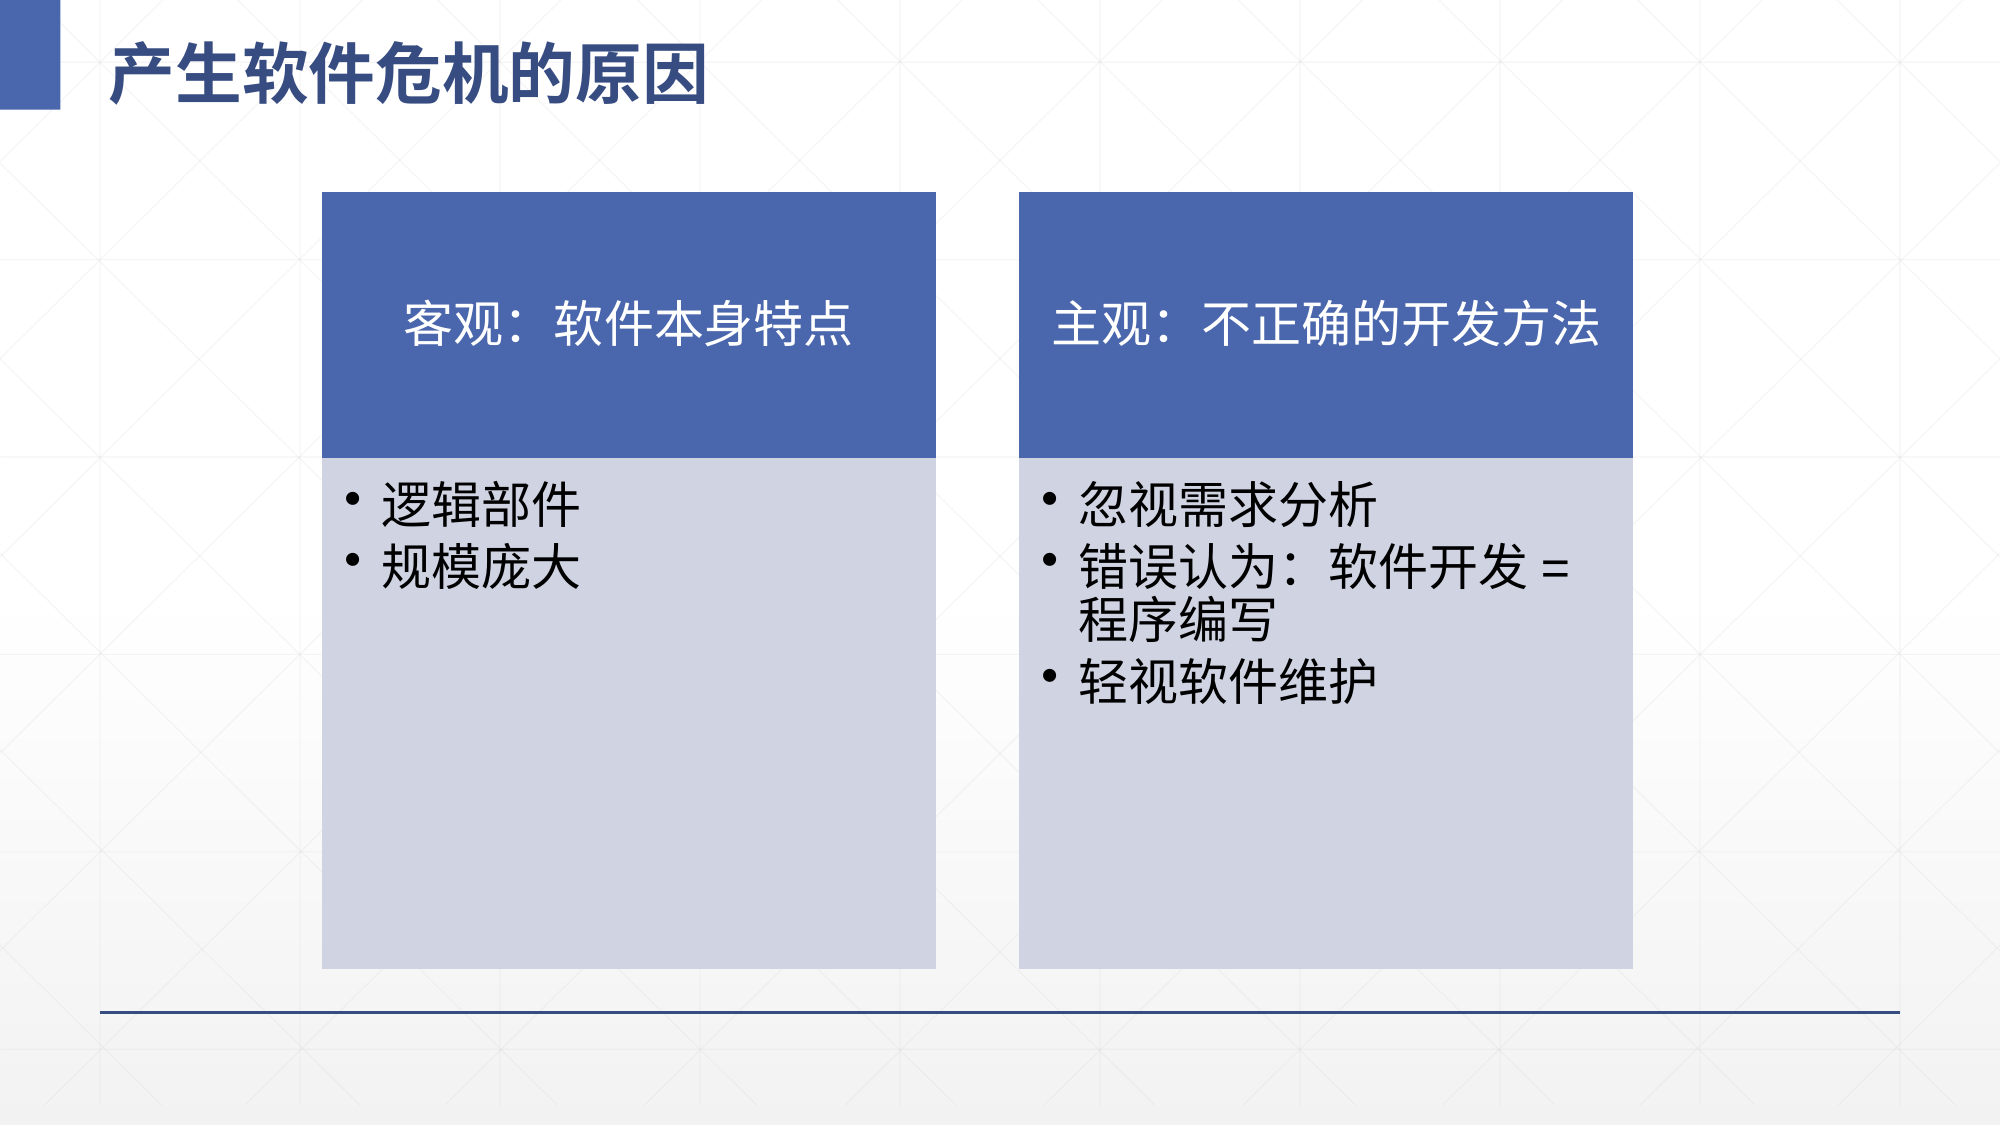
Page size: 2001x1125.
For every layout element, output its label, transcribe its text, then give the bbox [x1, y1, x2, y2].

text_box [1020, 193, 1632, 969]
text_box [323, 193, 935, 969]
title 产生软件危机的原因 [93, 0, 948, 110]
